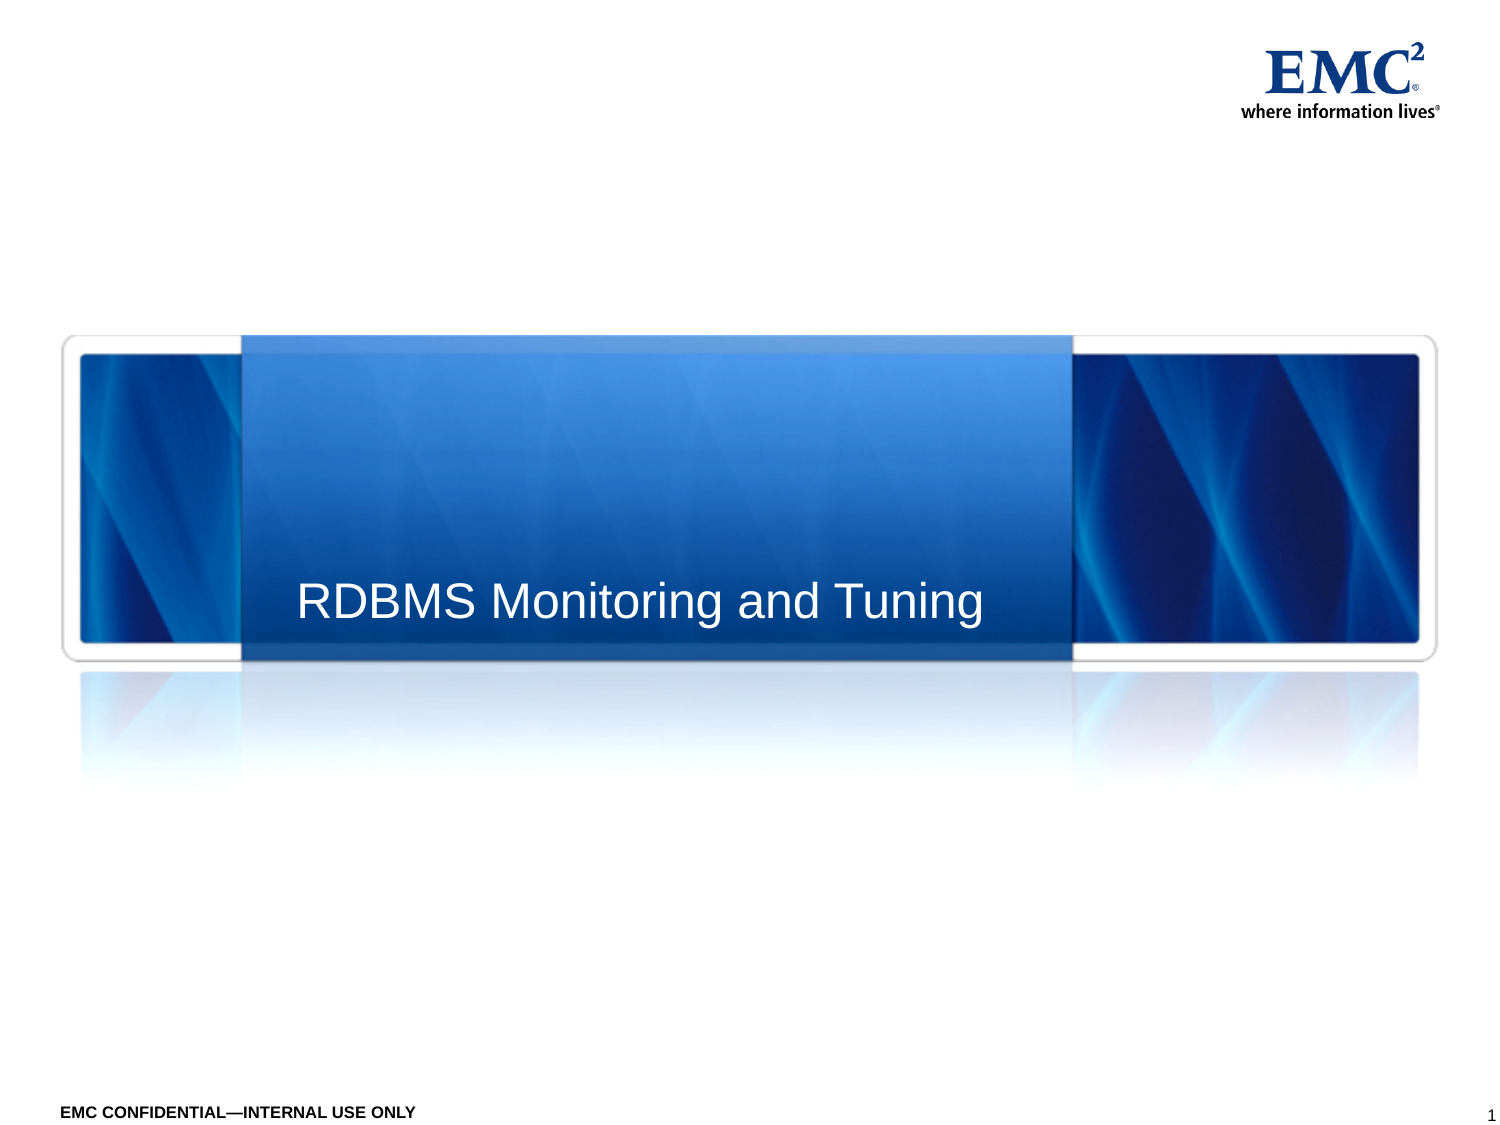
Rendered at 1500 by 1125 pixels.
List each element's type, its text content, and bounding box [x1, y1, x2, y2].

picture [60, 335, 1440, 849]
picture [1241, 42, 1440, 118]
title RDBMS Monitoring and Tuning [296, 363, 1034, 629]
